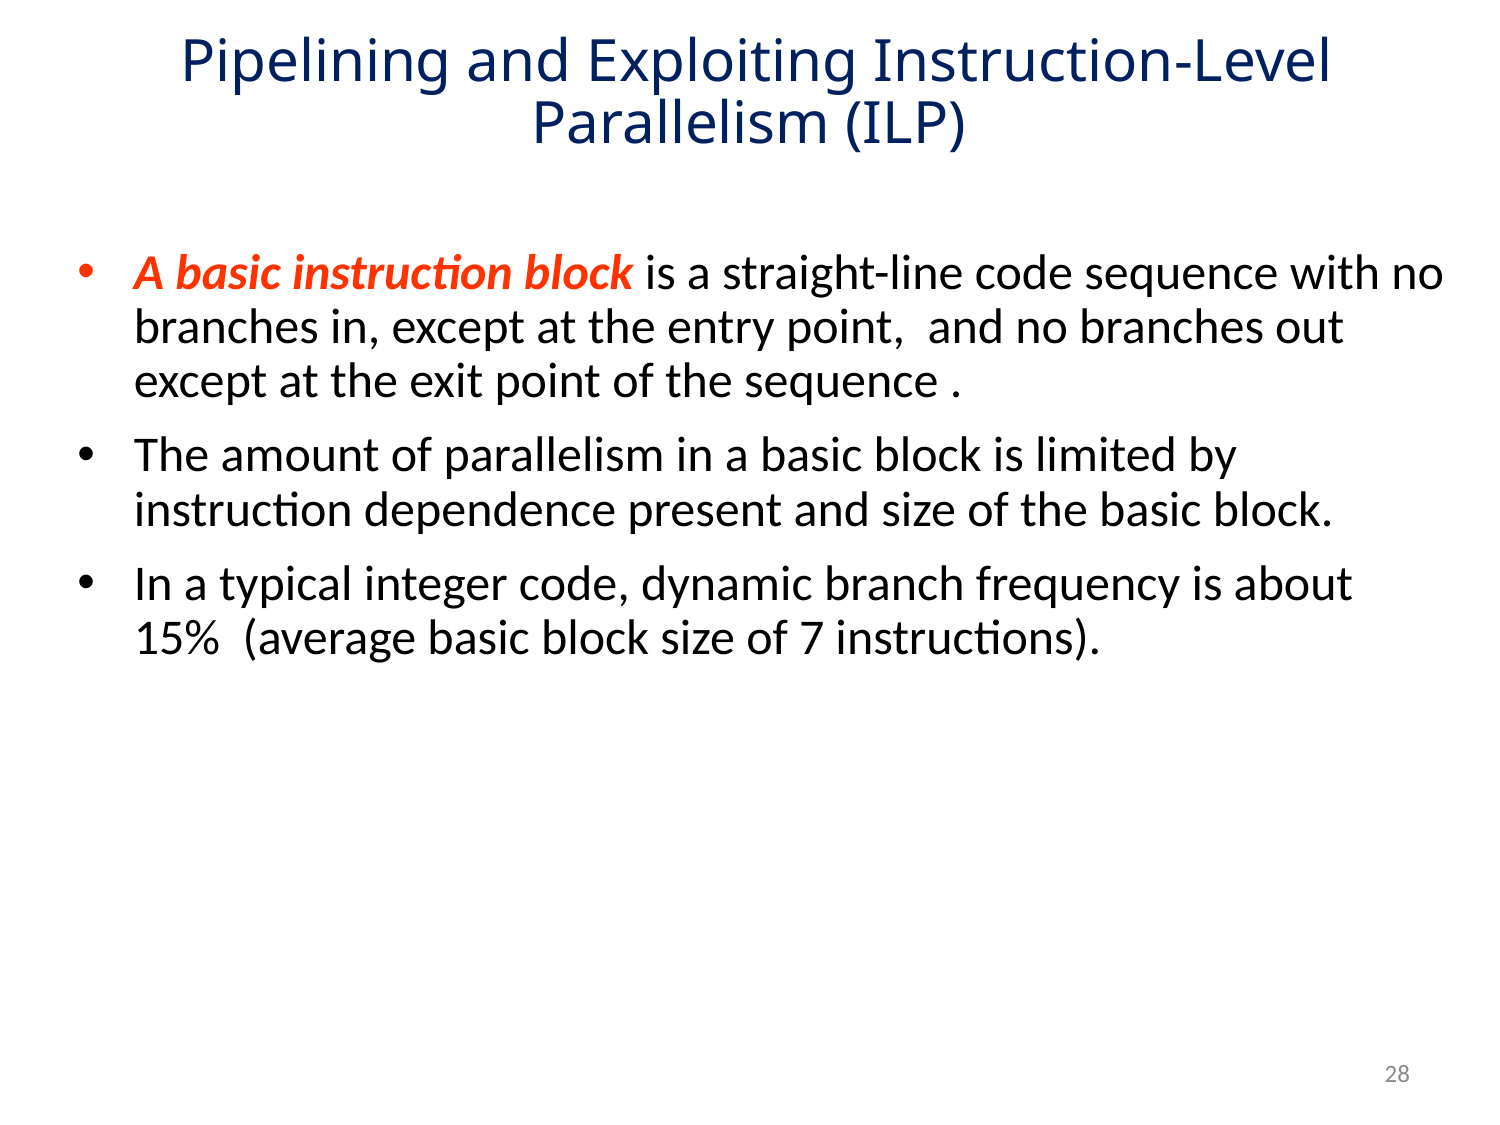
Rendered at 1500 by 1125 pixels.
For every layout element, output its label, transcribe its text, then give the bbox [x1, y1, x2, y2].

title Pipelining and Exploiting Instruction-Level Parallelism (ILP) [68, 24, 1444, 163]
list A basic instruction block is a straight-line code sequence with no branches in, except at the entry point, and no branches out except at the exit point of the sequence . The amount of parallelism in a basic block is limited by instruction dependence present and size of the basic block. In a typical integer code, dynamic branch frequency is about 15% (average basic block size of 7 instructions). [62, 187, 1463, 1051]
slide_number 28 [1074, 1051, 1425, 1103]
